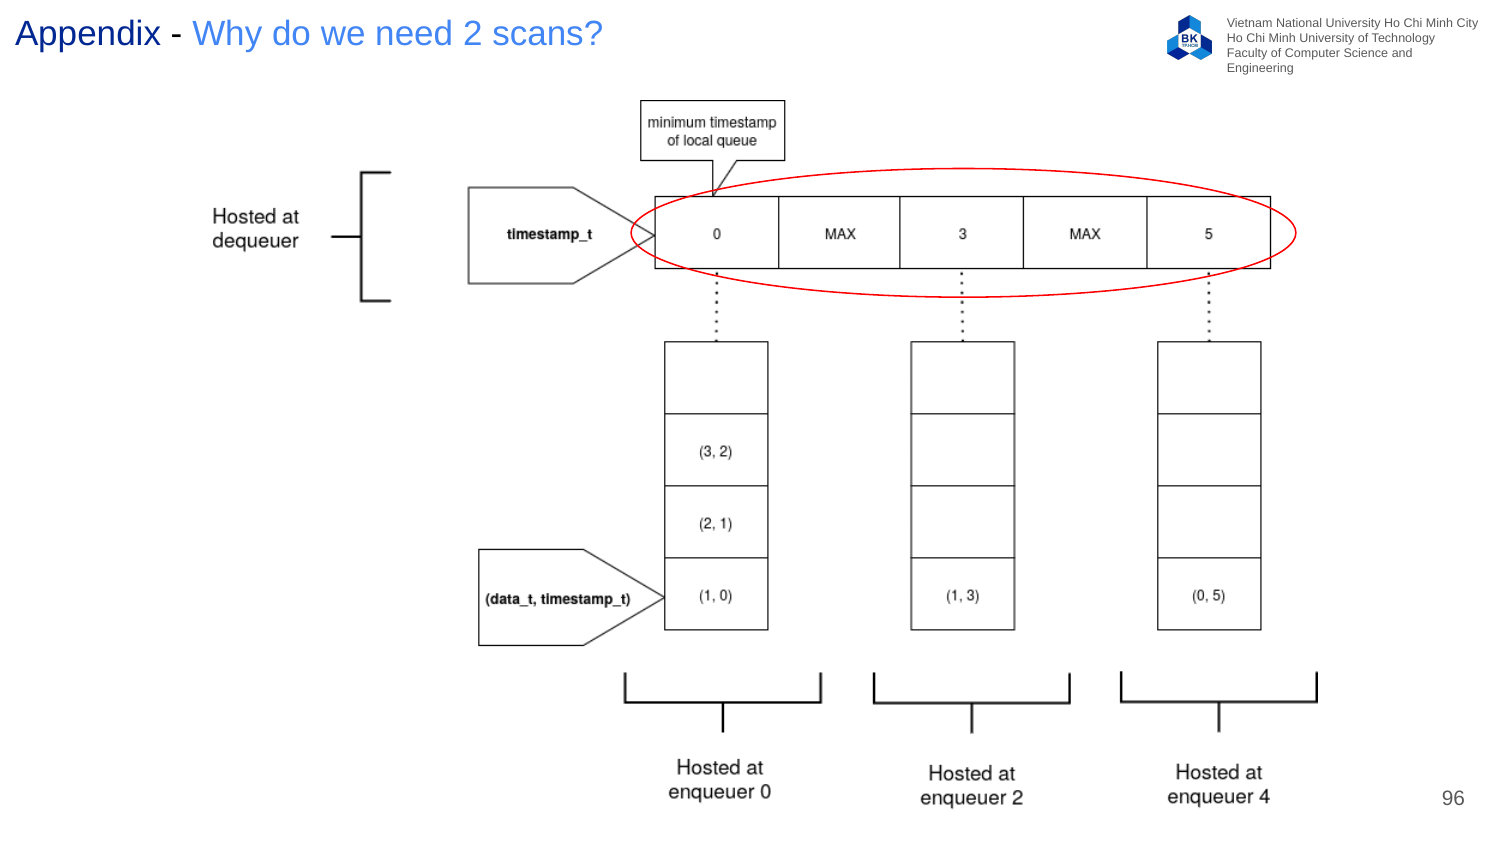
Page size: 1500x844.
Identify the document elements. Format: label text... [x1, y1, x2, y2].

title Appendix - Why do we need 2 scans? [0, 0, 1074, 68]
picture [199, 100, 1318, 819]
slide_number ‹#› [1389, 764, 1480, 830]
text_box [1167, 0, 1498, 76]
